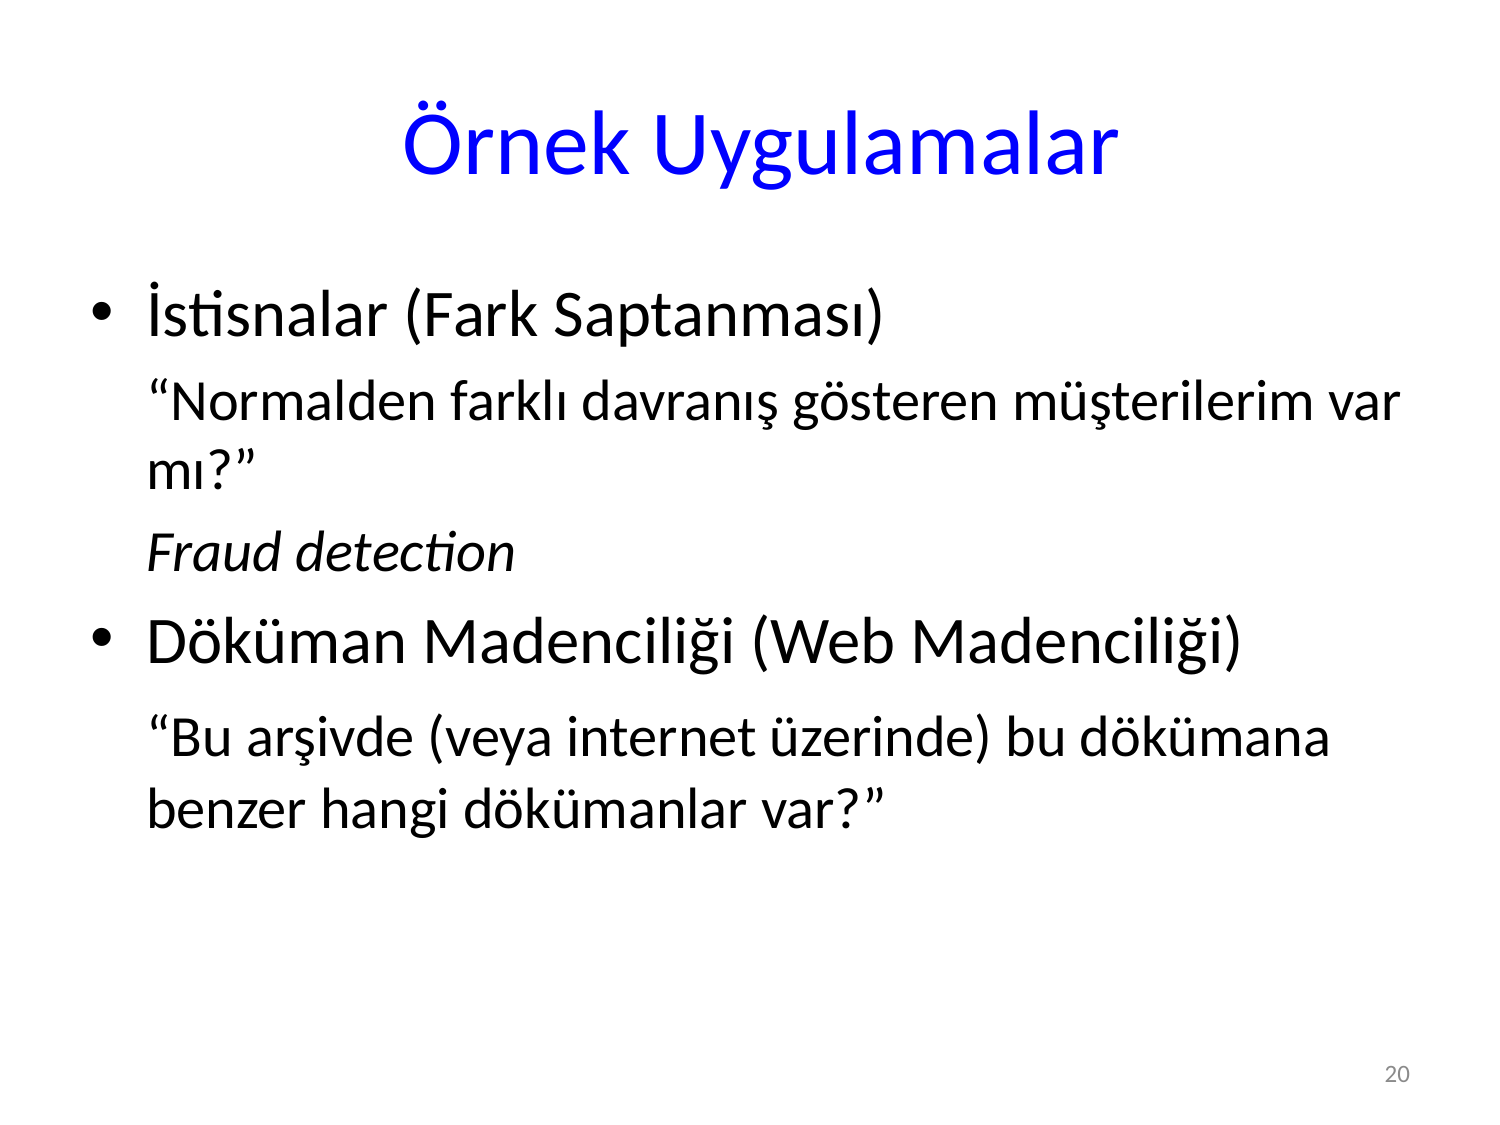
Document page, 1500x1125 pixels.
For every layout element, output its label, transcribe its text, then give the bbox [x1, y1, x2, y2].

list İstisnalar (Fark Saptanması) “Normalden farklı davranış gösteren müşterilerim var mı?” Fraud detection Döküman Madenciliği (Web Madenciliği) “Bu arşivde (veya internet üzerinde) bu dökümana benzer hangi dökümanlar var?” [75, 262, 1425, 1005]
title Örnek Uygulamalar [125, 75, 1400, 200]
slide_number 20 [1074, 1042, 1425, 1103]
